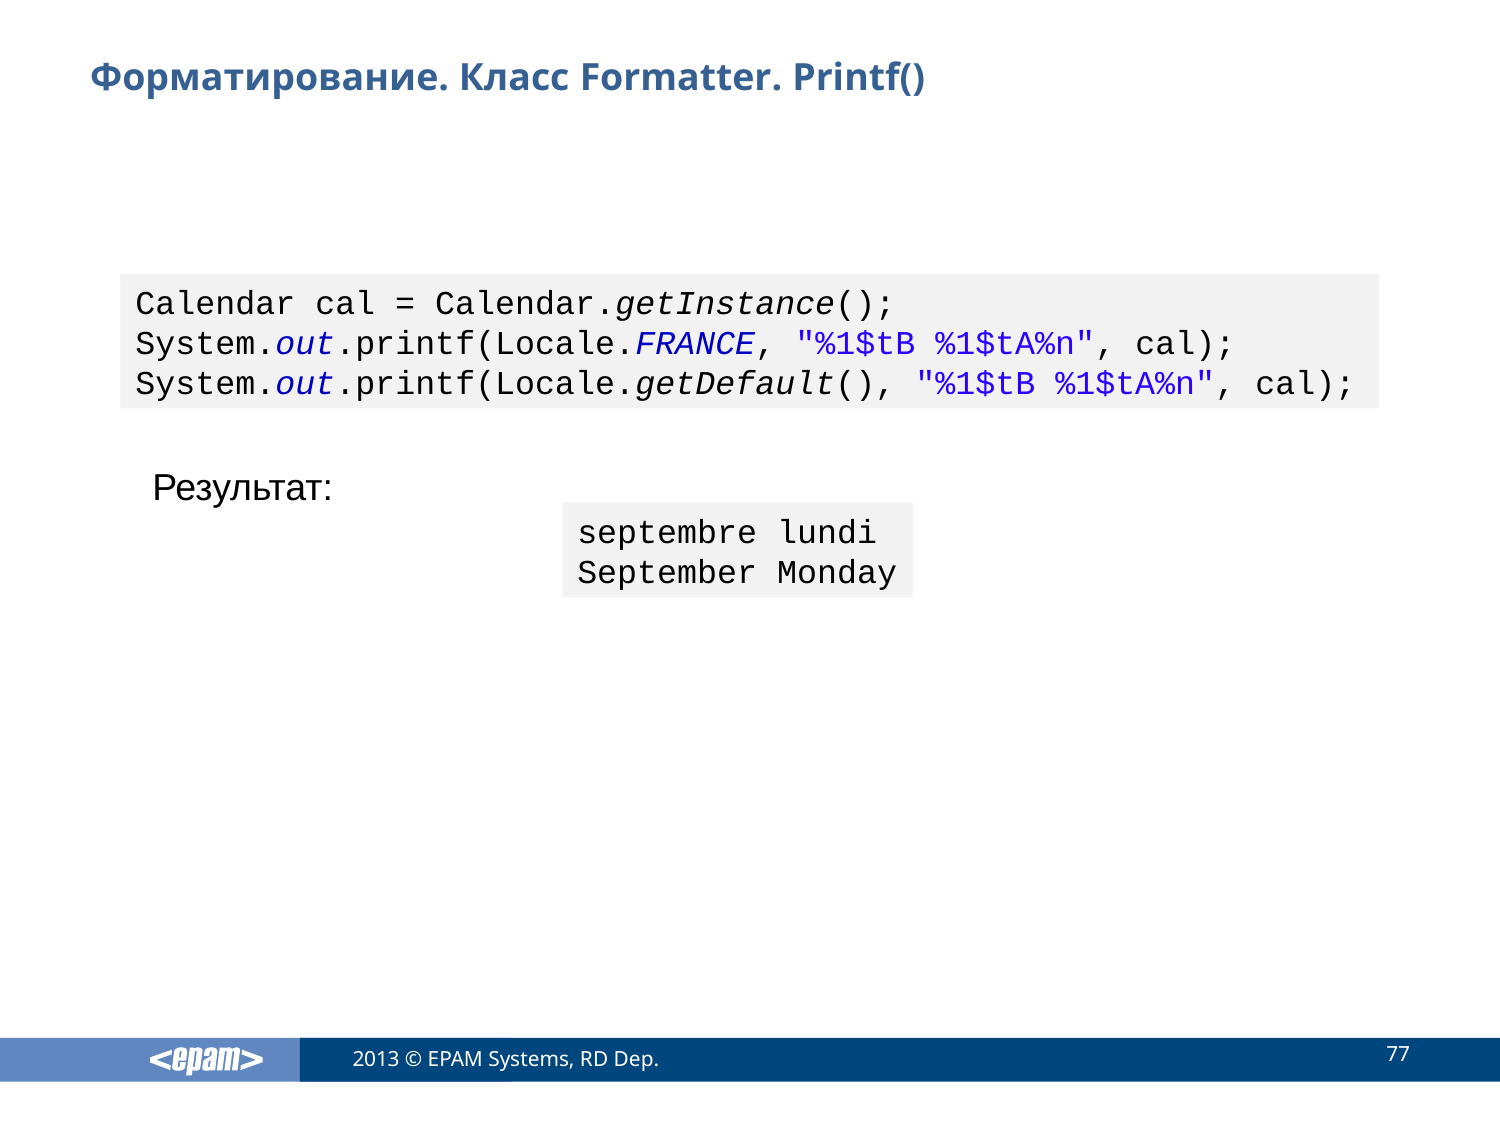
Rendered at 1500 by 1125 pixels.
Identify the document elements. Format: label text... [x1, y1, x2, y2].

text_box septembre lundi September Monday [562, 502, 913, 598]
title Форматирование. Класс Formatter. Printf() [75, 45, 1425, 163]
slide_number 77 [1262, 1025, 1425, 1085]
footer 2013 © EPAM Systems, RD Dep. [337, 1028, 738, 1088]
text_box Calendar cal = Calendar.getInstance(); System.out.printf(Locale.FRANCE, "%1$tB %1$tA%n", cal); System.out.printf(Locale.getDefault(), "%1$tB %1$tA%n", cal); [120, 273, 1380, 409]
list Результат: [137, 455, 1338, 526]
